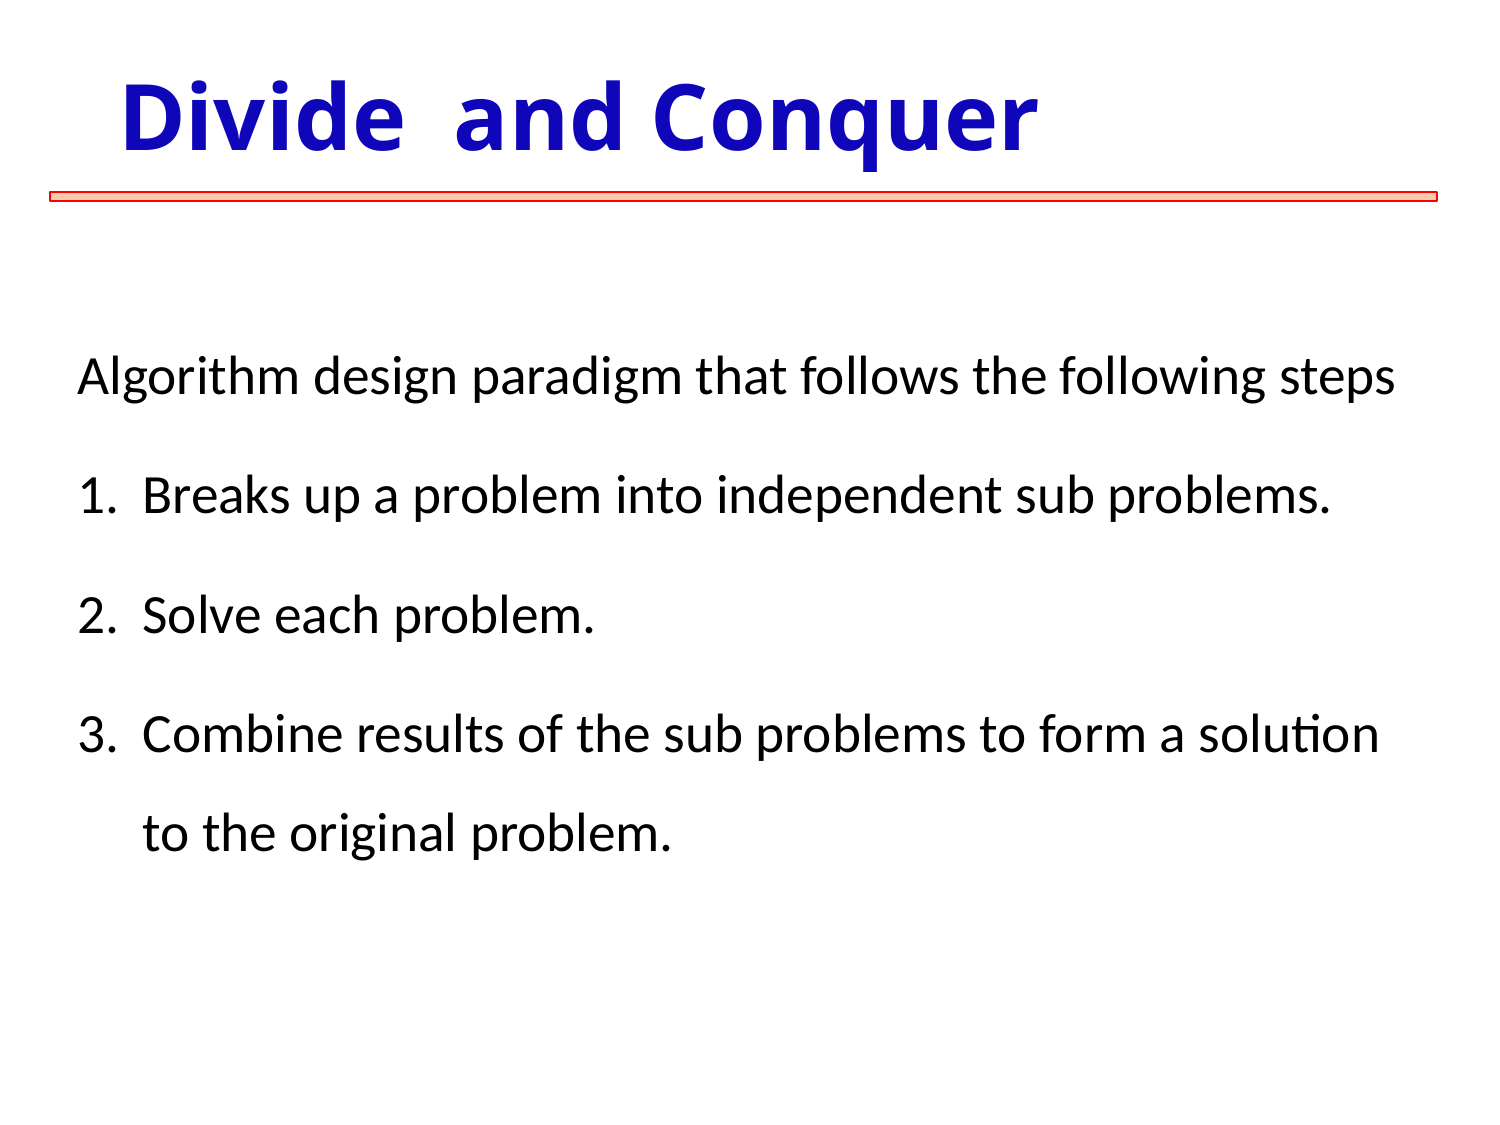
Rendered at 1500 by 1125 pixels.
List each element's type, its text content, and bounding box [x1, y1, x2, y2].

list Algorithm design paradigm that follows the following steps Breaks up a problem into independent sub problems. Solve each problem. Combine results of the sub problems to form a solution to the original problem. [62, 298, 1438, 948]
title Divide and Conquer [103, 11, 1397, 230]
